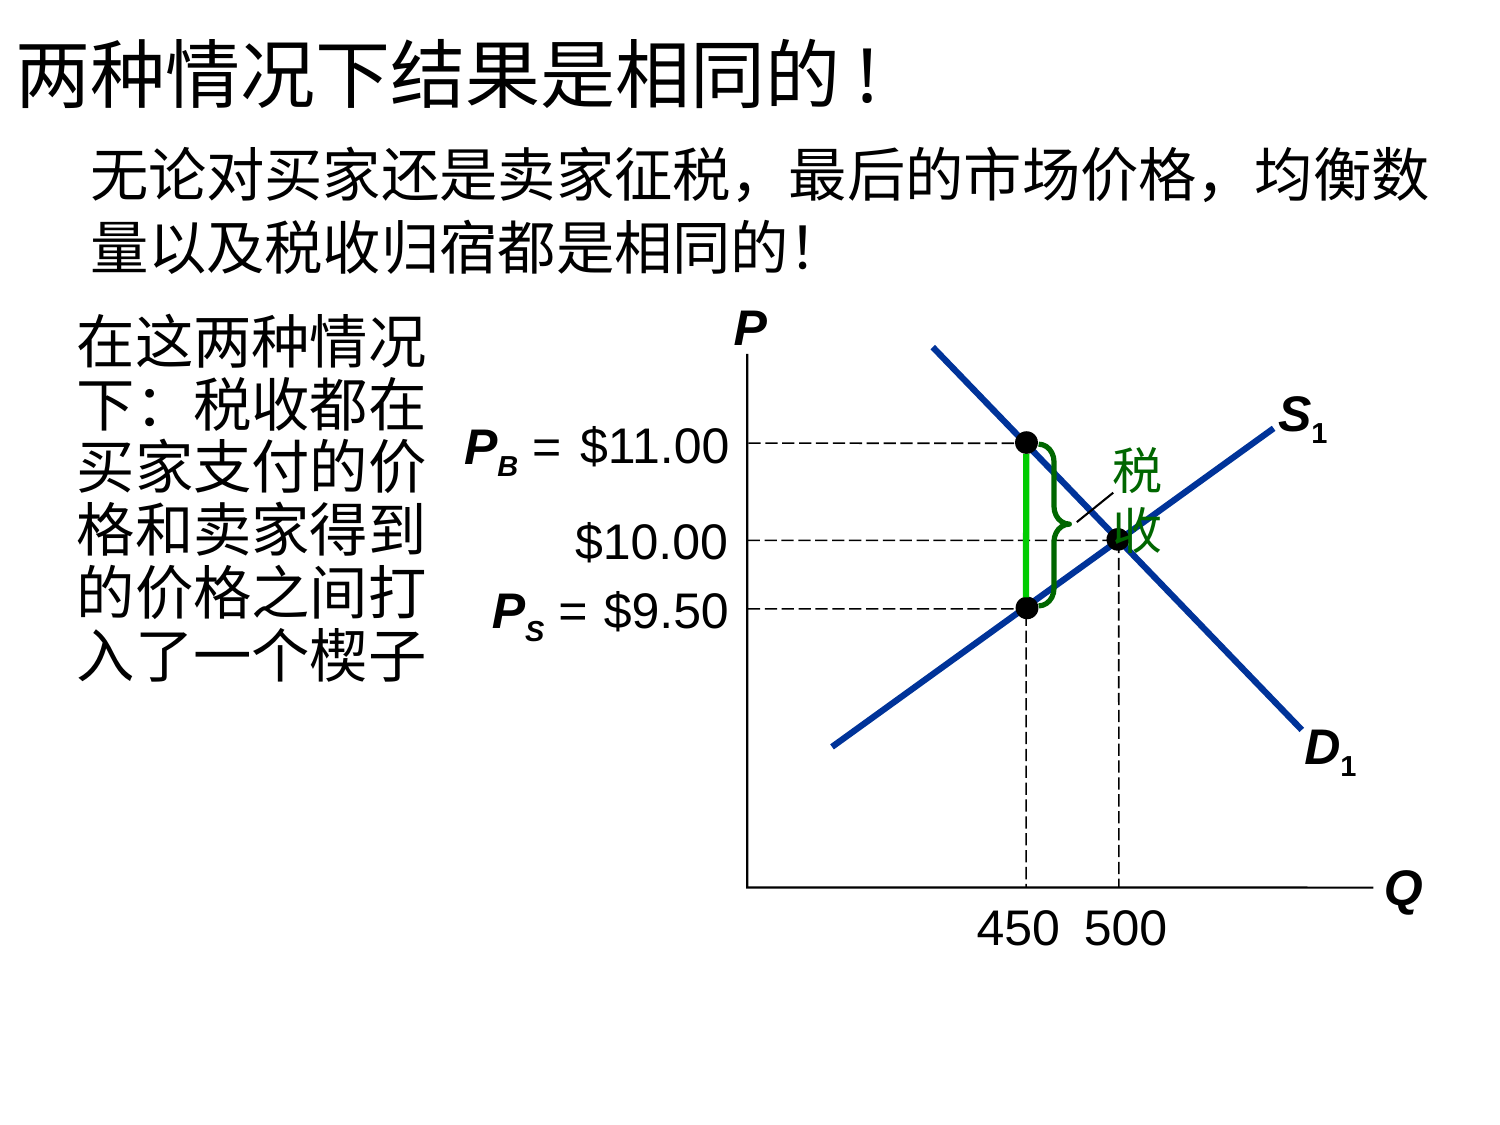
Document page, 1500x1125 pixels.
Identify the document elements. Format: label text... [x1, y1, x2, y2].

text_box PS = [470, 571, 554, 655]
text_box 无论对买家还是卖家征税，最后的市场价格，均衡数量以及税收归宿都是相同的！ [75, 126, 1452, 295]
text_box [932, 347, 1381, 782]
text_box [589, 578, 1039, 638]
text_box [715, 288, 1441, 924]
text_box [552, 413, 1038, 474]
text_box 在这两种情况下：税收都在买家支付的价格和卖家得到的价格之间打入了一个楔子 [61, 305, 454, 977]
text_box PB = [444, 406, 577, 490]
text_box 两种情况下结果是相同的! [0, 24, 1500, 132]
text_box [554, 509, 1174, 956]
